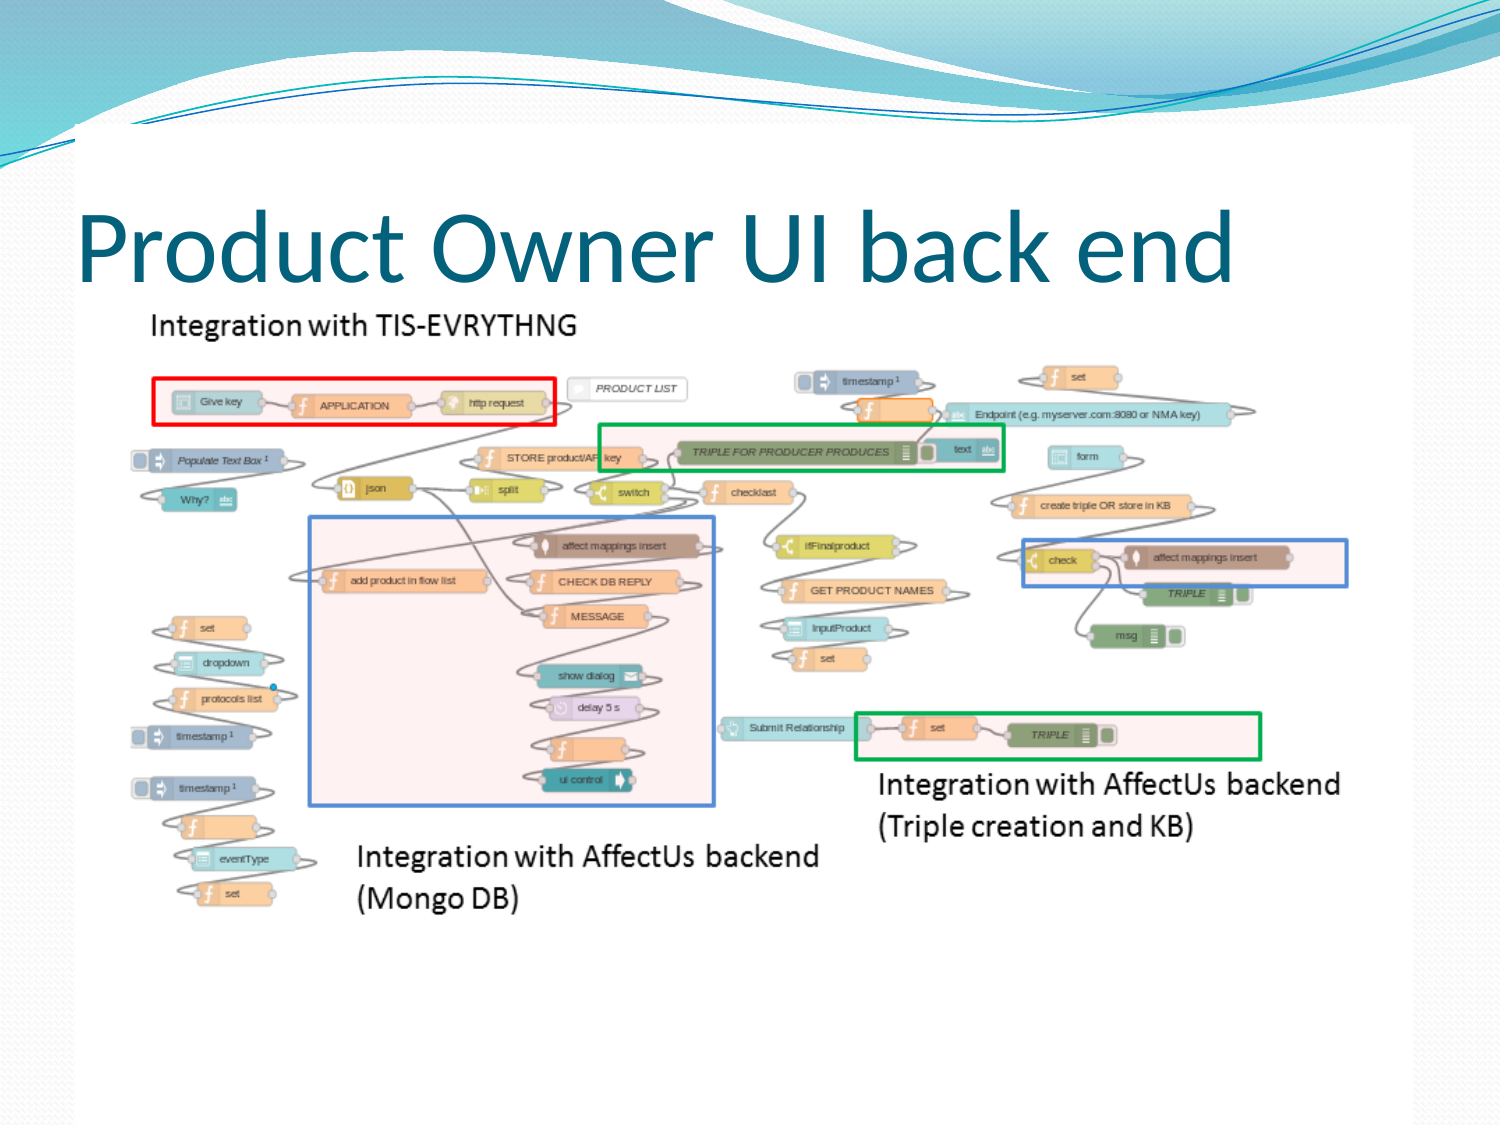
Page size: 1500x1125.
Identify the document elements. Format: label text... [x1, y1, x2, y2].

title Product Owner UI back end [75, 115, 1425, 303]
picture [75, 124, 1414, 1125]
